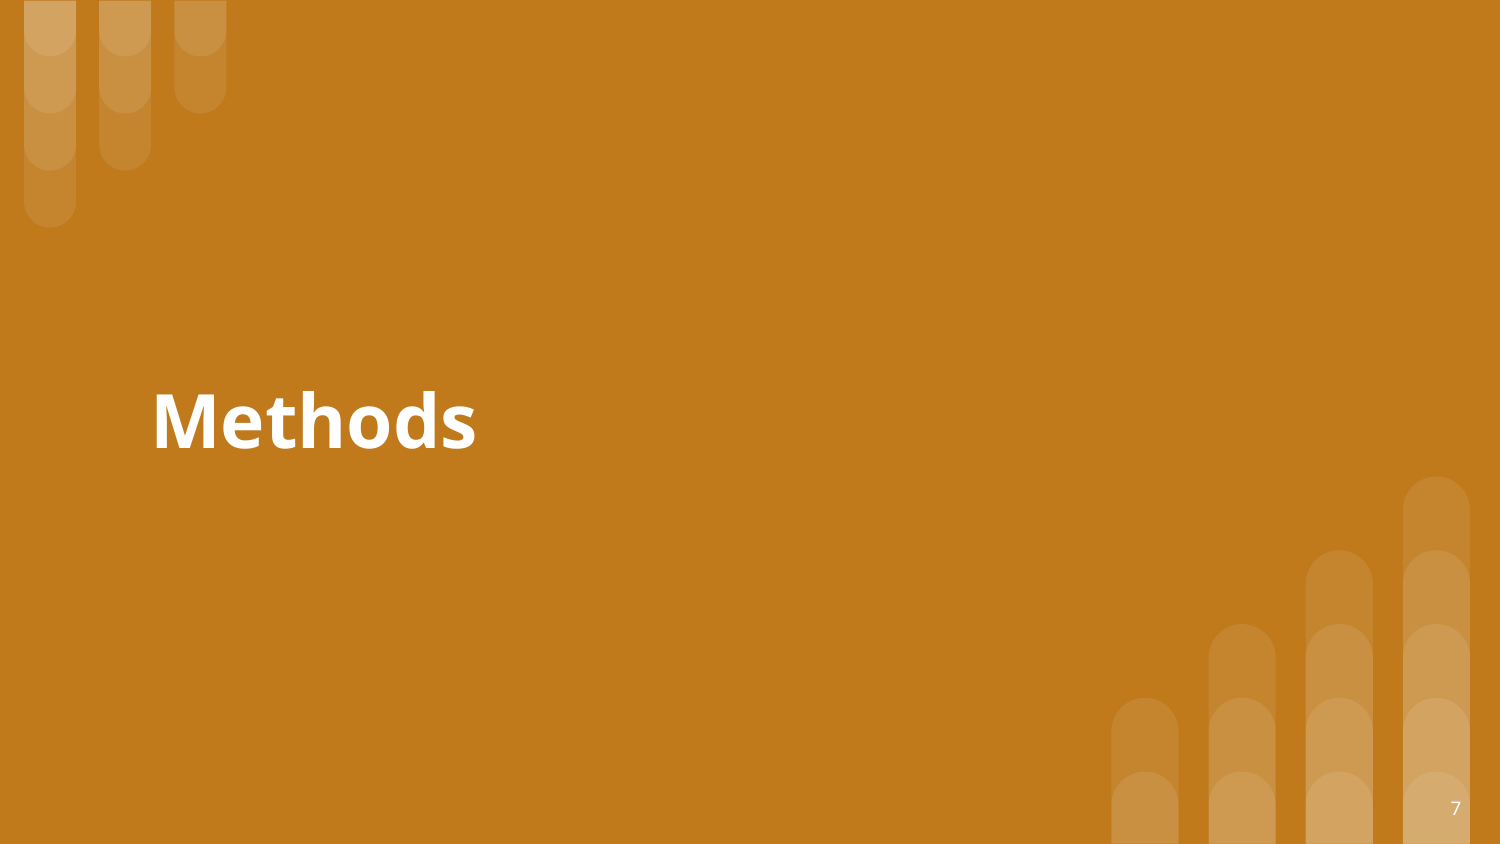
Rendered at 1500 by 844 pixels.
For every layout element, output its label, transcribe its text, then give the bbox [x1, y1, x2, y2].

title Methods [135, 264, 1097, 572]
slide_number ‹#› [1386, 777, 1477, 842]
